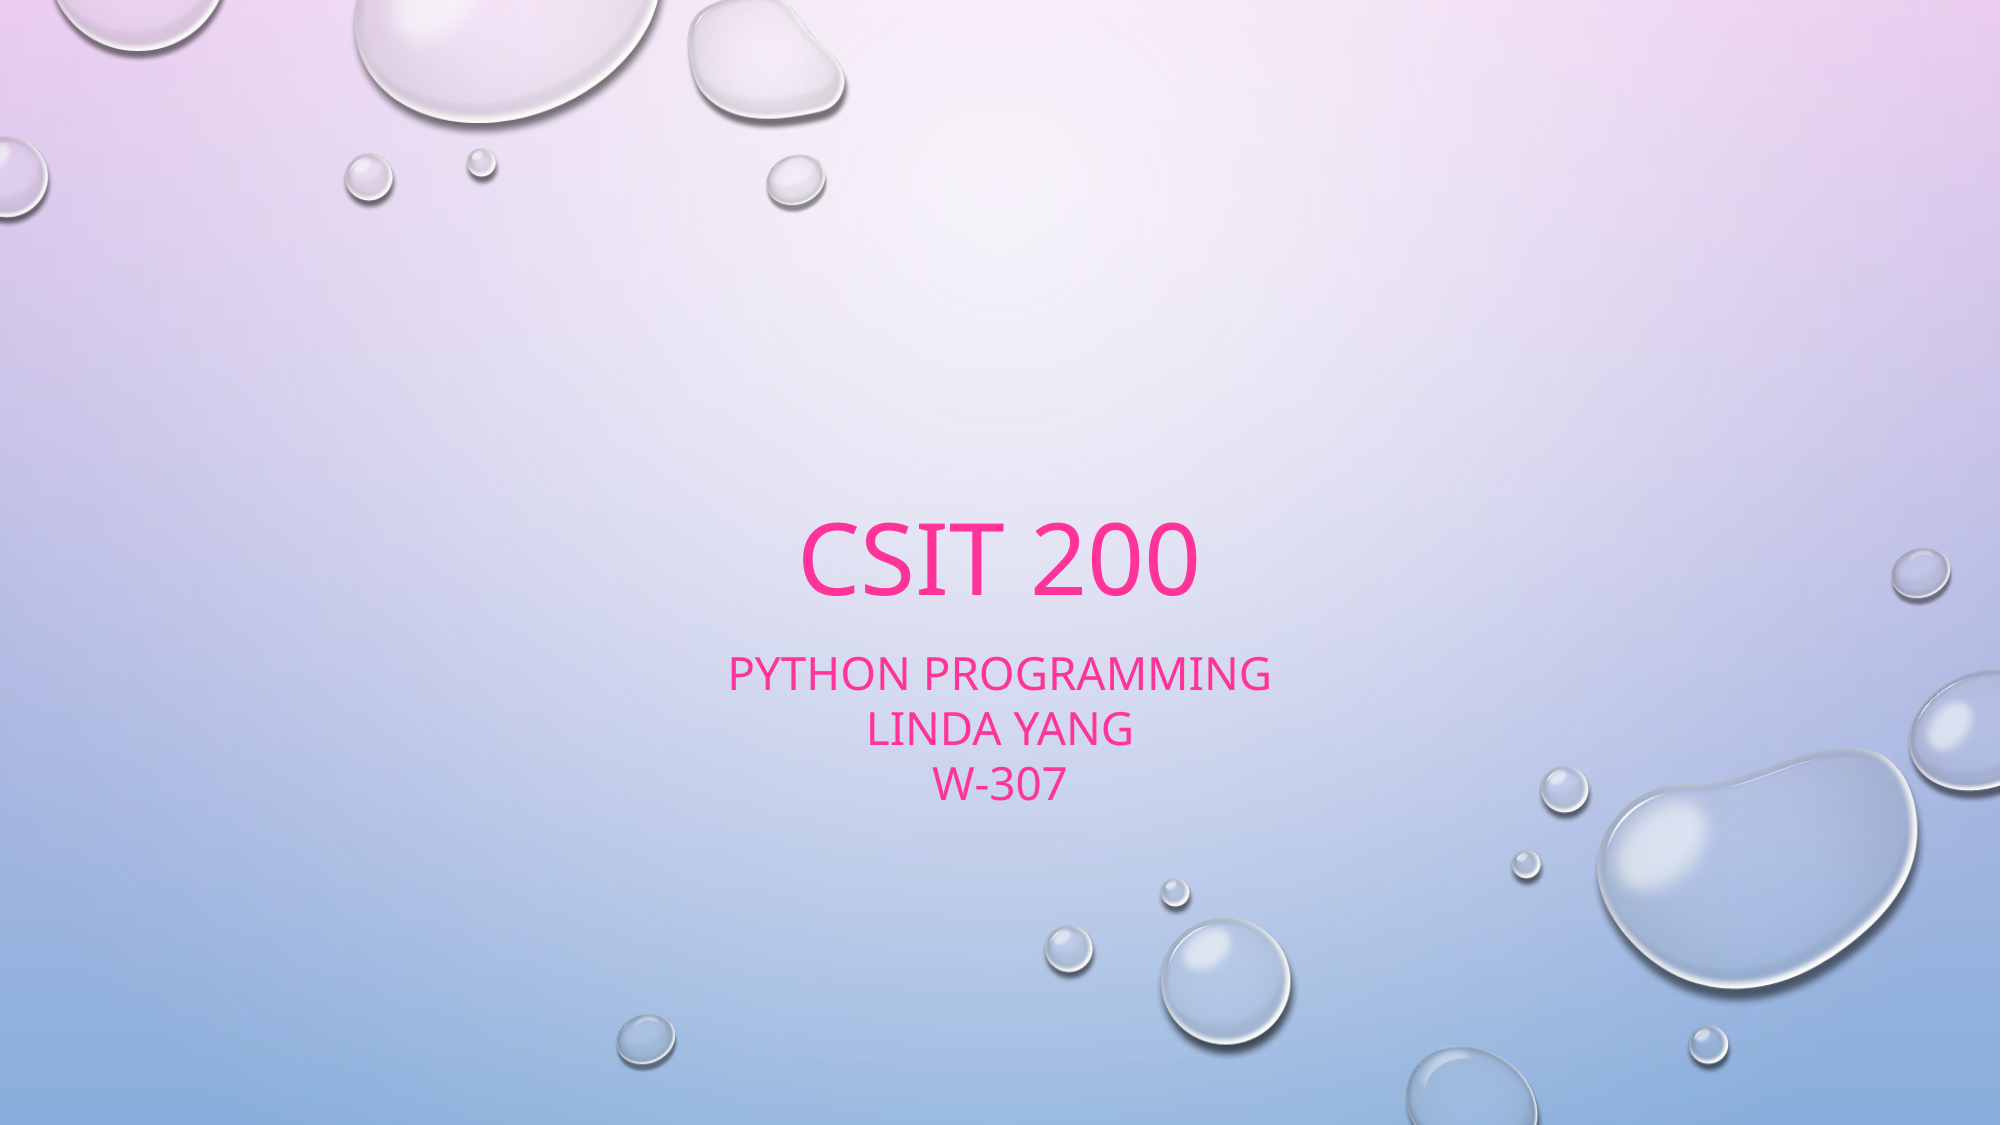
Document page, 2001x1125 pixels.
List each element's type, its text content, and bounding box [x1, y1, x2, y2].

subtitle Python Programming LinDa Yang W-307 [287, 637, 1713, 863]
title CSIT 200 [287, 213, 1713, 625]
picture [0, 0, 2000, 1125]
